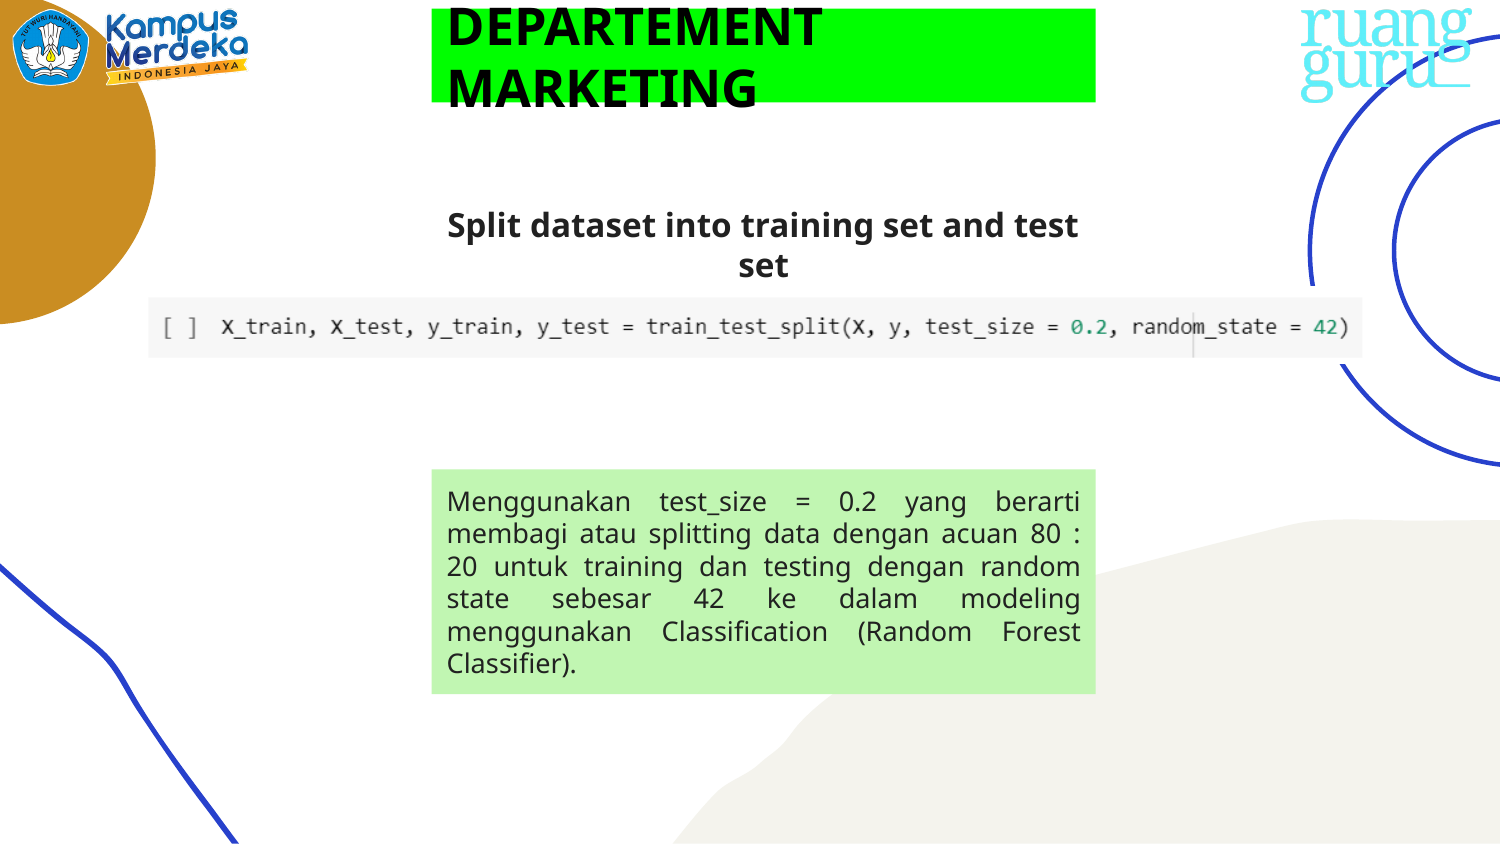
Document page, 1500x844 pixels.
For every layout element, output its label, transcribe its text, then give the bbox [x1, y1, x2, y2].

text_box Split dataset into training set and test set [431, 189, 1096, 284]
picture [1301, 8, 1472, 103]
picture [137, 285, 1363, 365]
text_box Menggunakan test_size = 0.2 yang berarti membagi atau splitting data dengan acuan 80 : 20 untuk training dan testing dengan random state sebesar 42 ke dalam modeling menggunakan Classification (Random Forest Classifier). [431, 469, 1096, 695]
text_box DEPARTEMENT MARKETING [431, 8, 1096, 103]
picture [0, 8, 260, 87]
